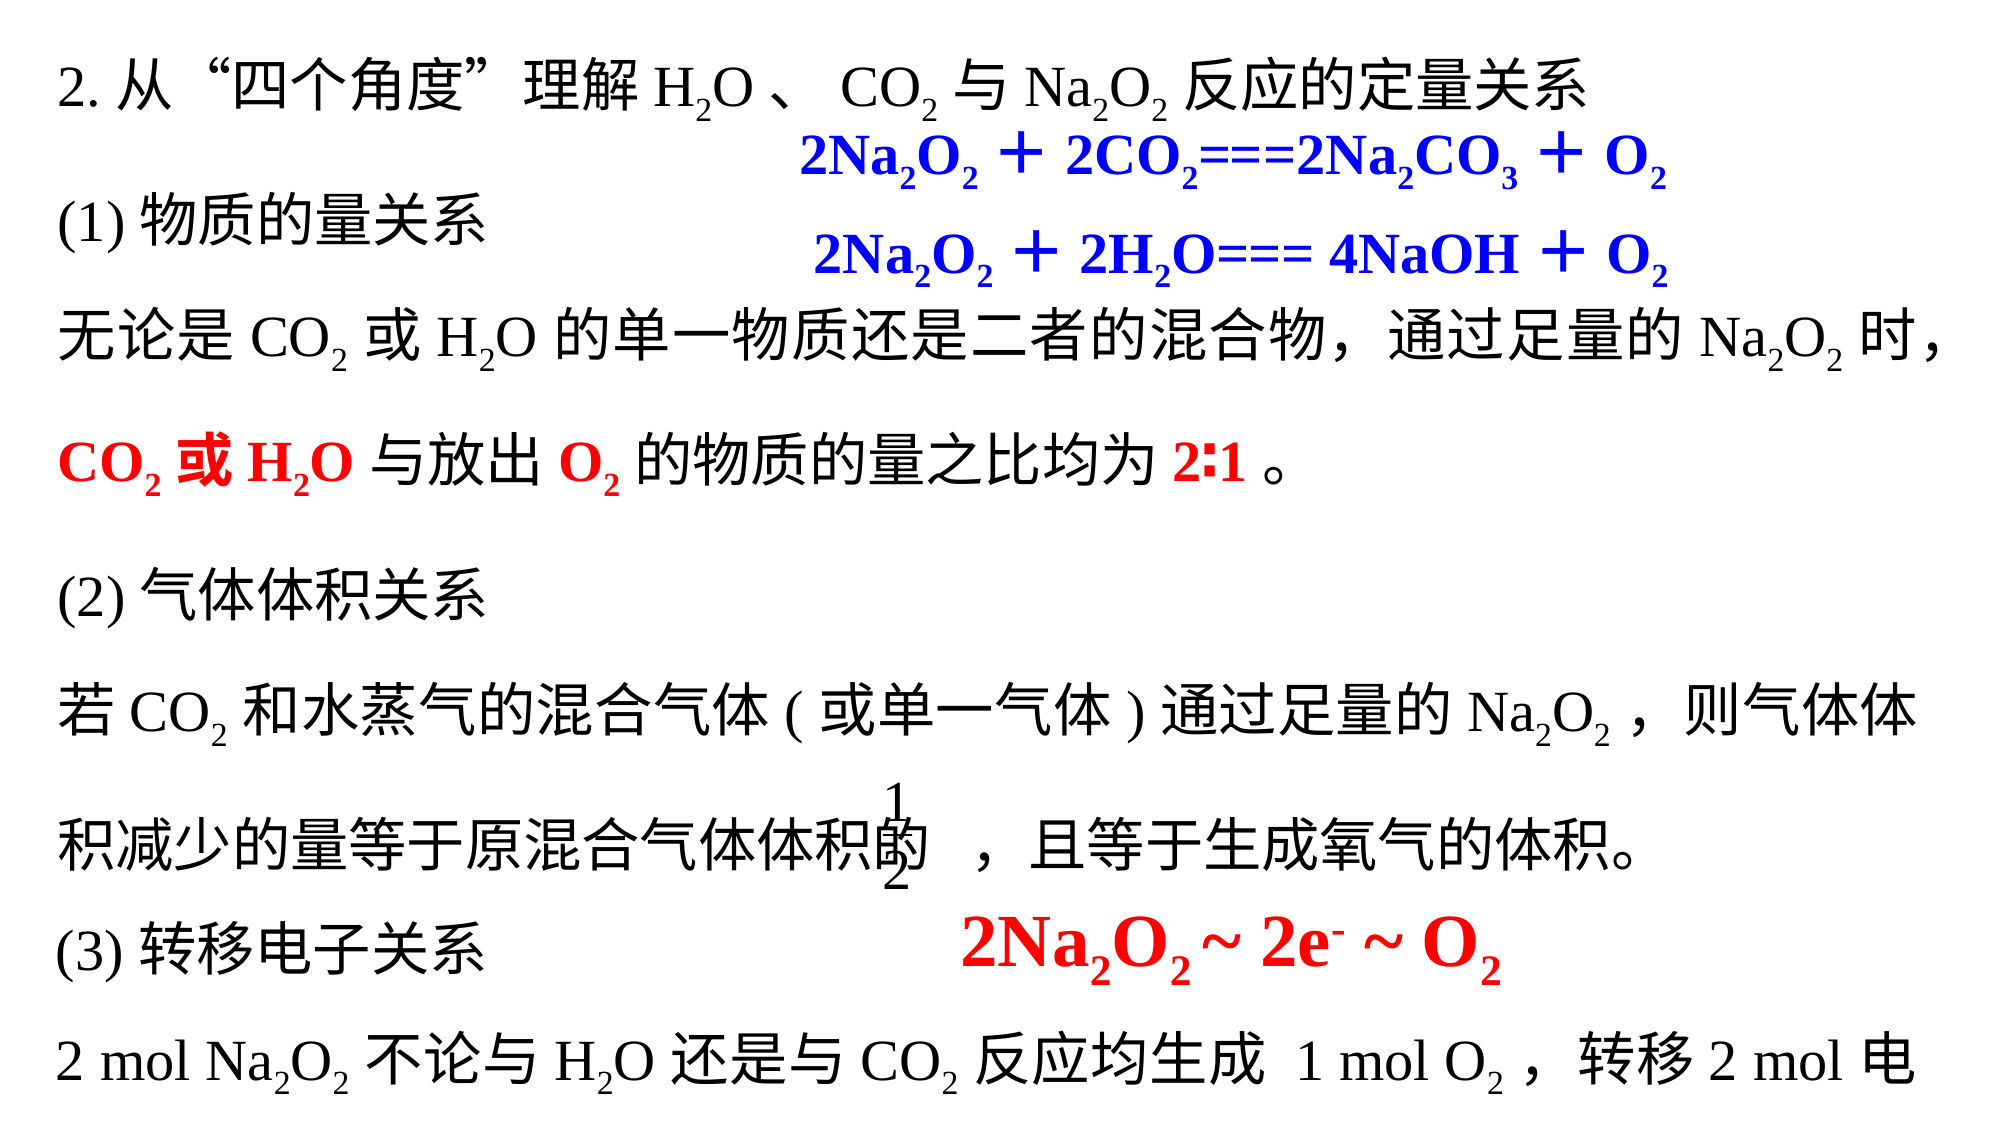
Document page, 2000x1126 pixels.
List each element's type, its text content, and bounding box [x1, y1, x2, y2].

text_box 2Na2O2＋2CO2===2Na2CO3＋O2 [784, 109, 1682, 204]
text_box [882, 754, 975, 918]
text_box 2Na2O2 ~ 2e- ~ O2 [945, 884, 1517, 1002]
text_box (3)转移电子关系 2 mol Na2O2不论与H2O还是与CO2反应均生成 1 mol O2，转移2 mol电子。 [41, 869, 1932, 1126]
text_box 2Na2O2＋2H2O=== 4NaOH＋O2 [799, 207, 1684, 302]
text_box 2.从“四个角度”理解H2O、CO2与Na2O2反应的定量关系 (1)物质的量关系 无论是CO2或H2O的单一物质还是二者的混合物，通过足量的Na2O2时，CO2或H2O与放出O2的物质的量之比均为2∶1。 (2)气体体积关系 若CO2和水蒸气的混合气体(或单一气体)通过足量的Na2O2，则气体体积减少的量等于原混合气体体积的 ，且等于生成氧气的体积。 [42, 0, 1933, 886]
